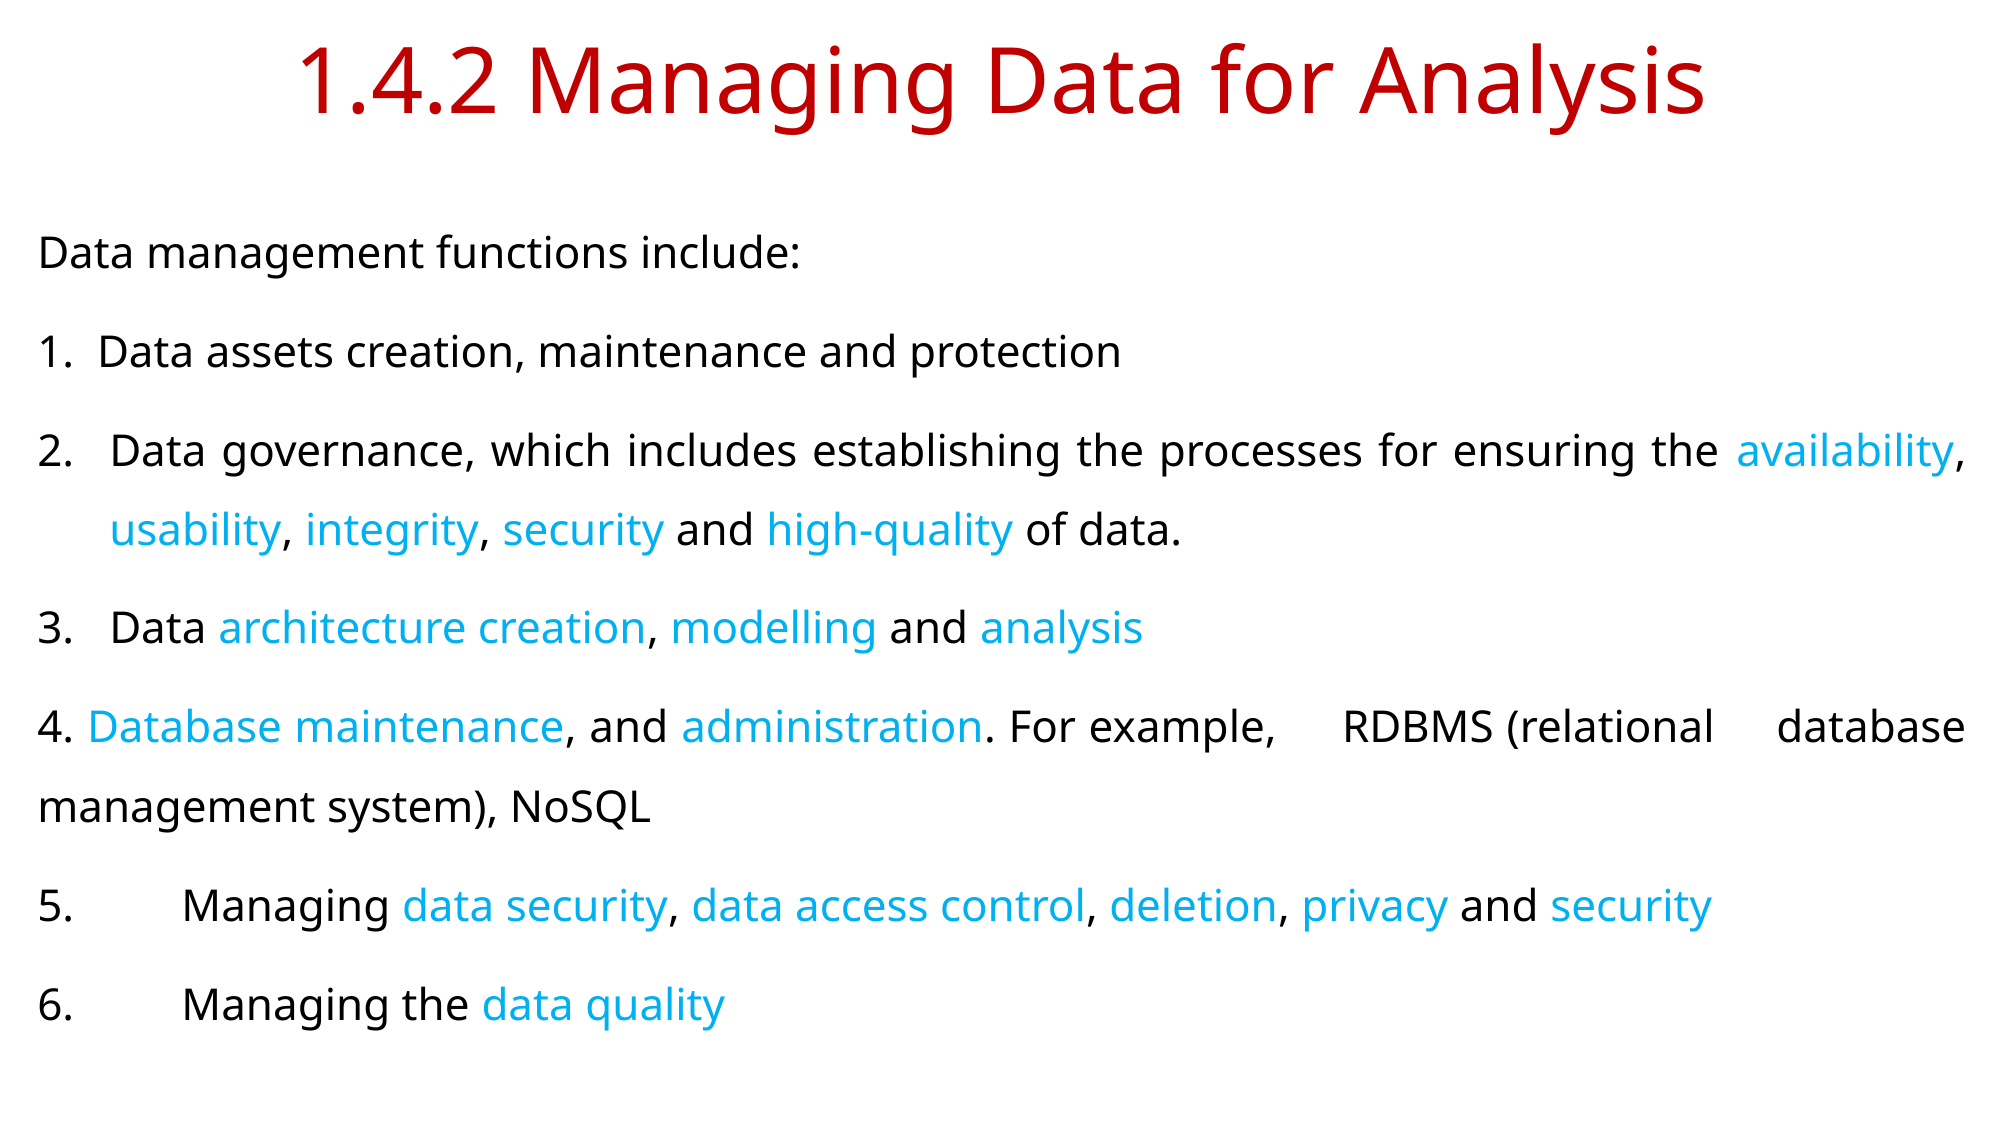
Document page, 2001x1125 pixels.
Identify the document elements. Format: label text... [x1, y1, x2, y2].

list Data management functions include: 1. Data assets creation, maintenance and protection Data governance, which includes establishing the processes for ensuring the availability, usability, integrity, security and high-quality of data. Data architecture creation, modelling and analysis 4. Database maintenance, and administration. For example, RDBMS (relational database management system), NoSQL 5. Managing data security, data access control, deletion, privacy and security 6. Managing the data quality [22, 190, 1982, 1043]
title 1.4.2 Managing Data for Analysis [22, 0, 1982, 168]
